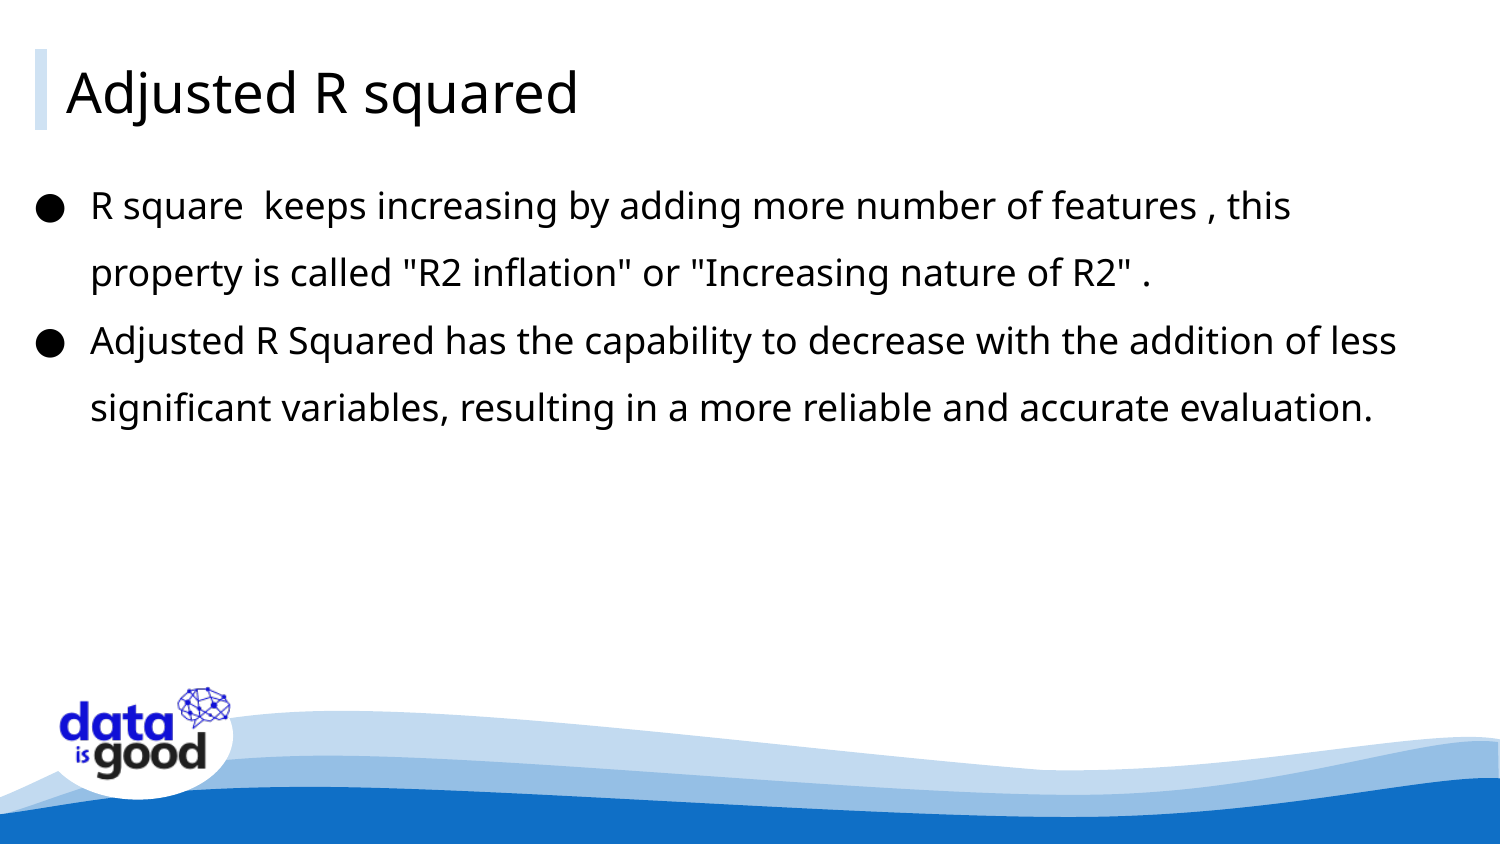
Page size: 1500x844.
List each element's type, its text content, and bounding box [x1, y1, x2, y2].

list R square keeps increasing by adding more number of features , this property is called "R2 inflation" or "Increasing nature of R2" . Adjusted R Squared has the capability to decrease with the addition of less significant variables, resulting in a more reliable and accurate evaluation. [0, 144, 1432, 567]
title Adjusted R squared [51, 42, 1449, 137]
picture [58, 685, 231, 804]
